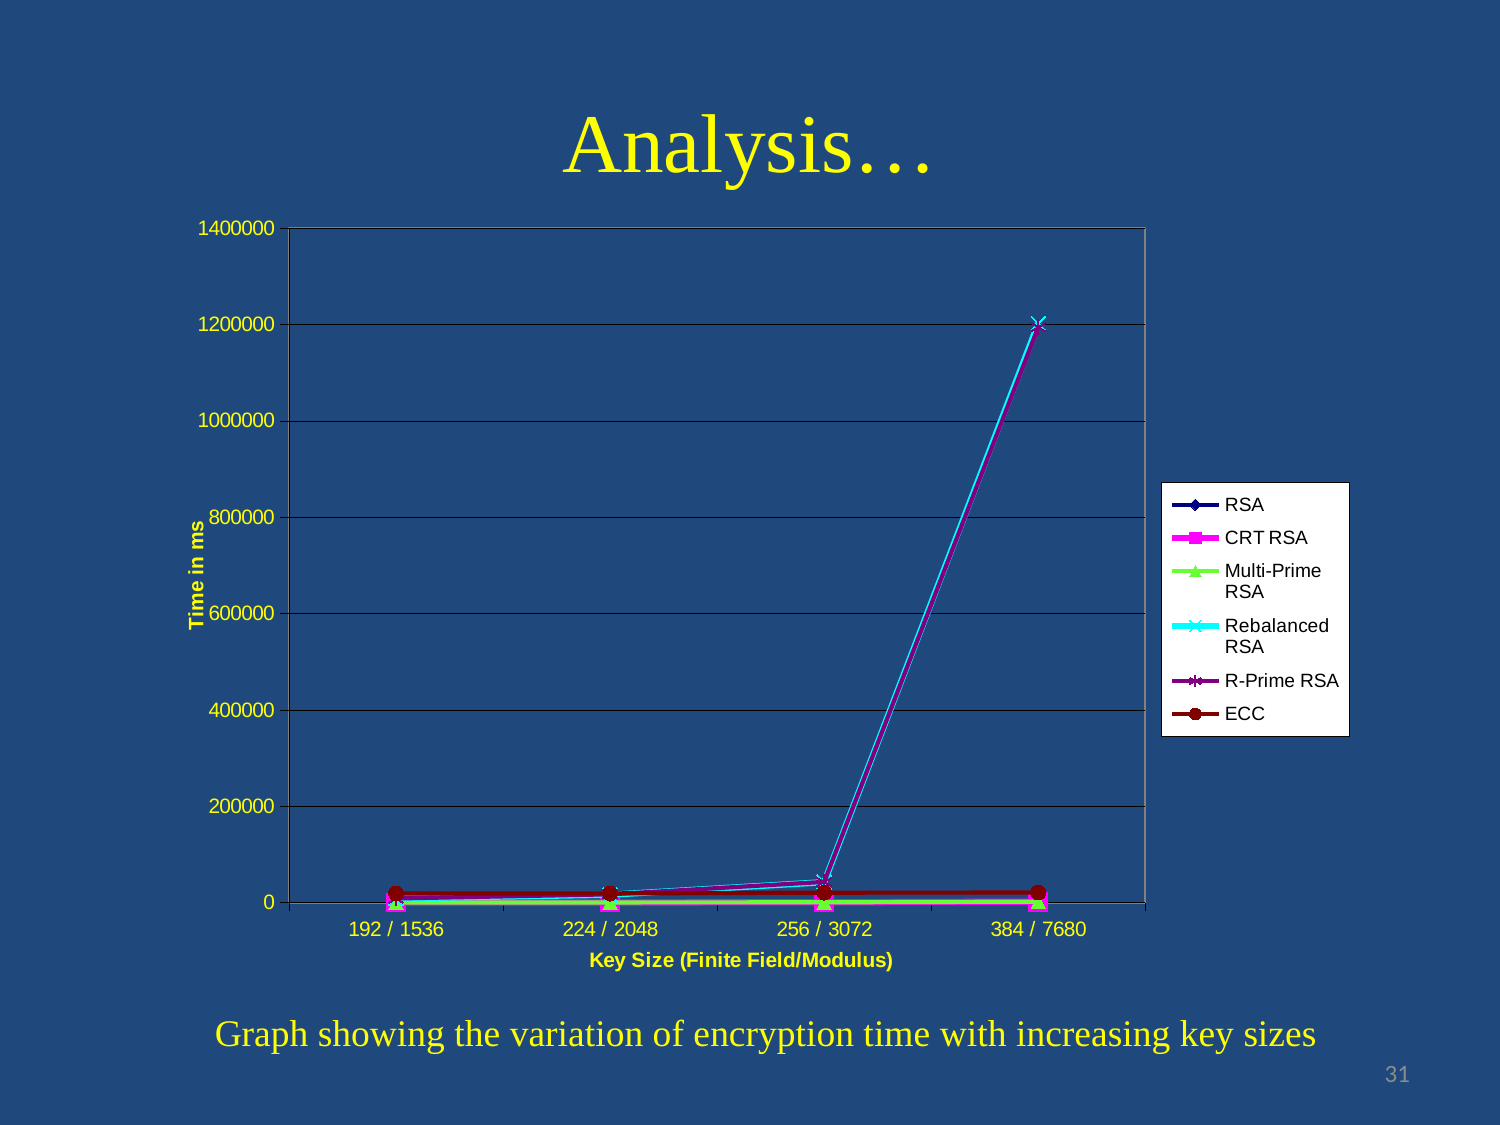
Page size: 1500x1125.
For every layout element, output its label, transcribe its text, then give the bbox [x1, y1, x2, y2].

chart [162, 199, 1351, 988]
text_box Graph showing the variation of encryption time with increasing key sizes [200, 1001, 1350, 1062]
title Analysis… [75, 45, 1425, 233]
slide_number 31 [1074, 1042, 1425, 1103]
